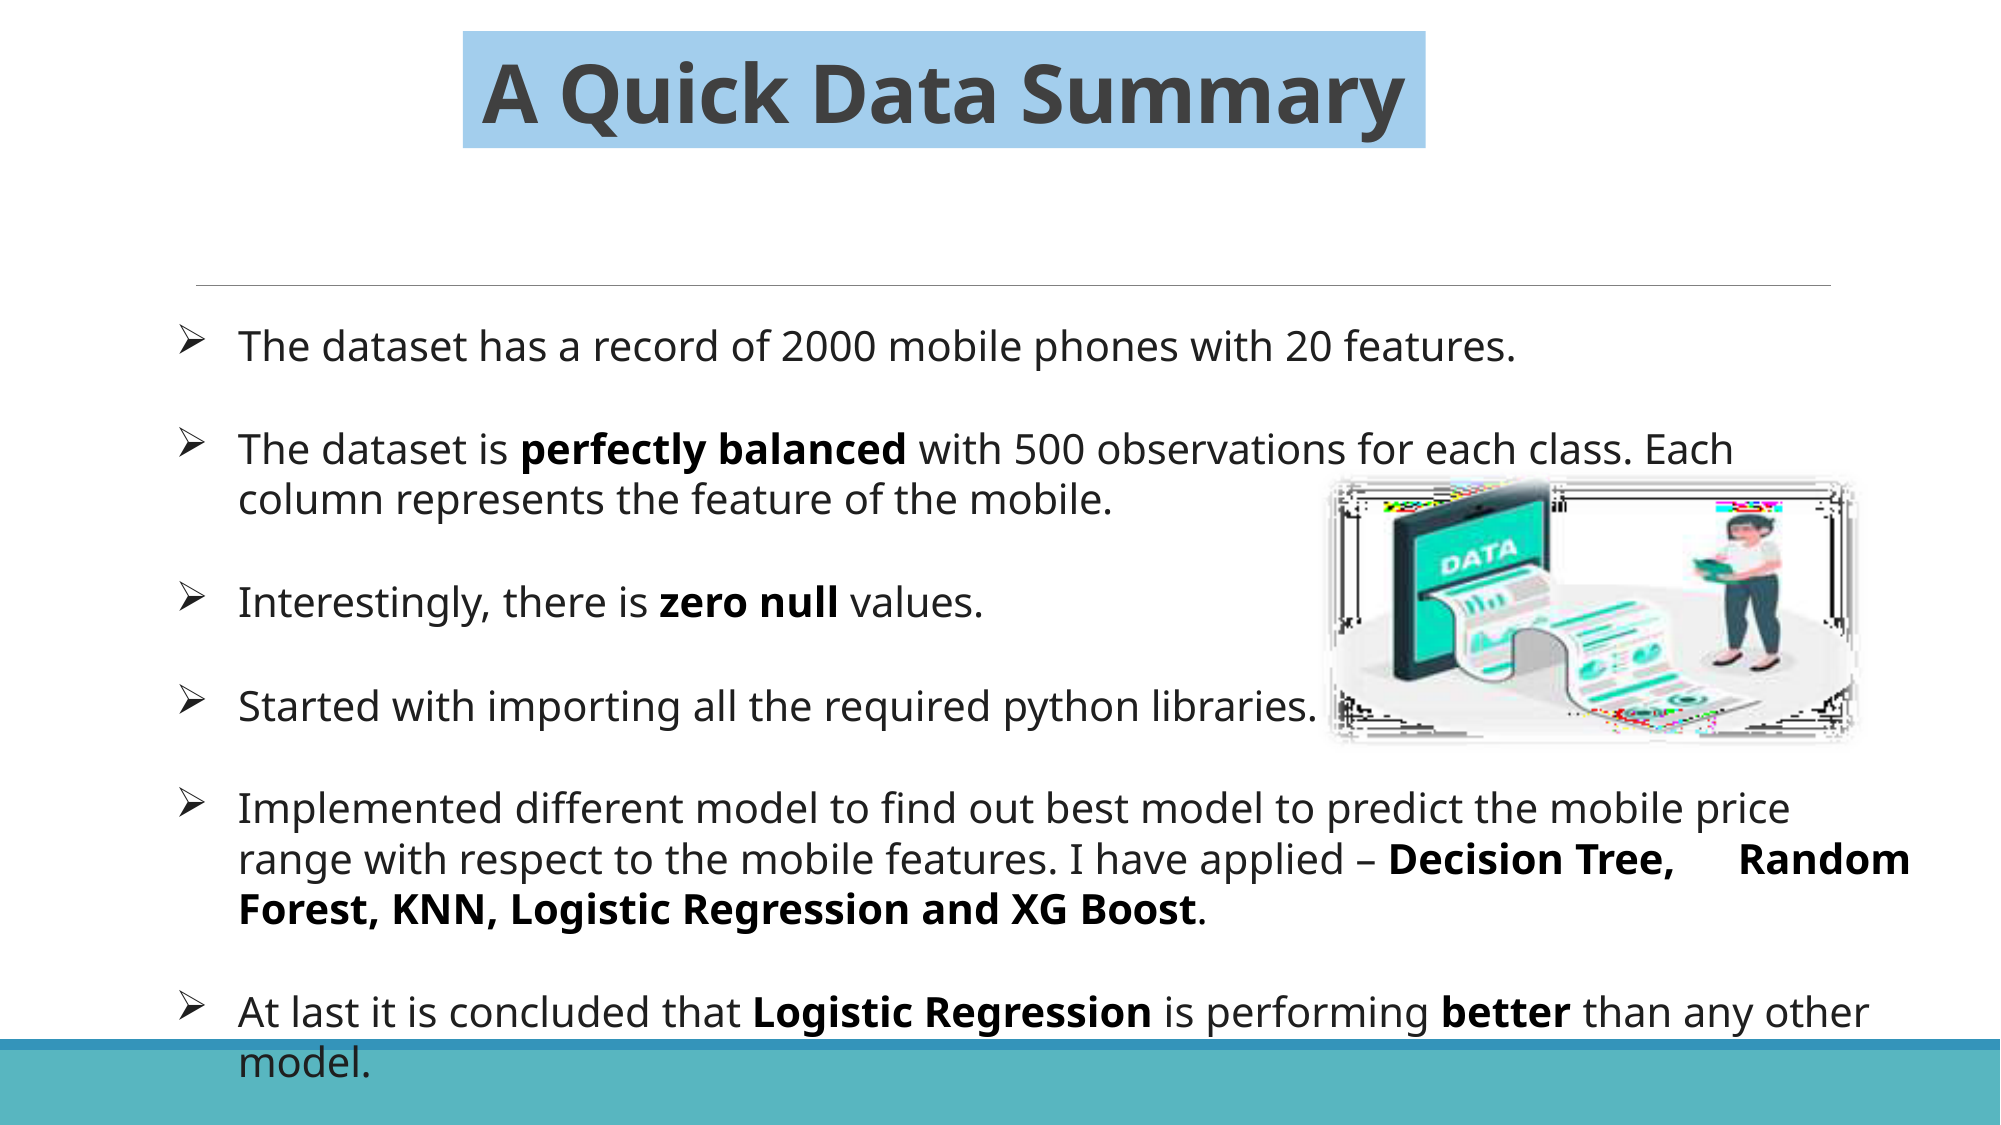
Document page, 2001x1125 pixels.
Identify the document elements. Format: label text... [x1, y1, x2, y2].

title A Quick Data Summary [462, 31, 1426, 149]
text_box The dataset has a record of 2000 mobile phones with 20 features. The dataset is perfectly balanced with 500 observations for each class. Each column represents the feature of the mobile. Interestingly, there is zero null values. Started with importing all the required python libraries. Implemented different model to find out best model to predict the mobile price range with respect to the mobile features. I have applied – Decision Tree, Random Forest, KNN, Logistic Regression and XG Boost. At last it is concluded that Logistic Regression is performing better than any other model. [173, 316, 1937, 1086]
picture [1317, 469, 1868, 754]
